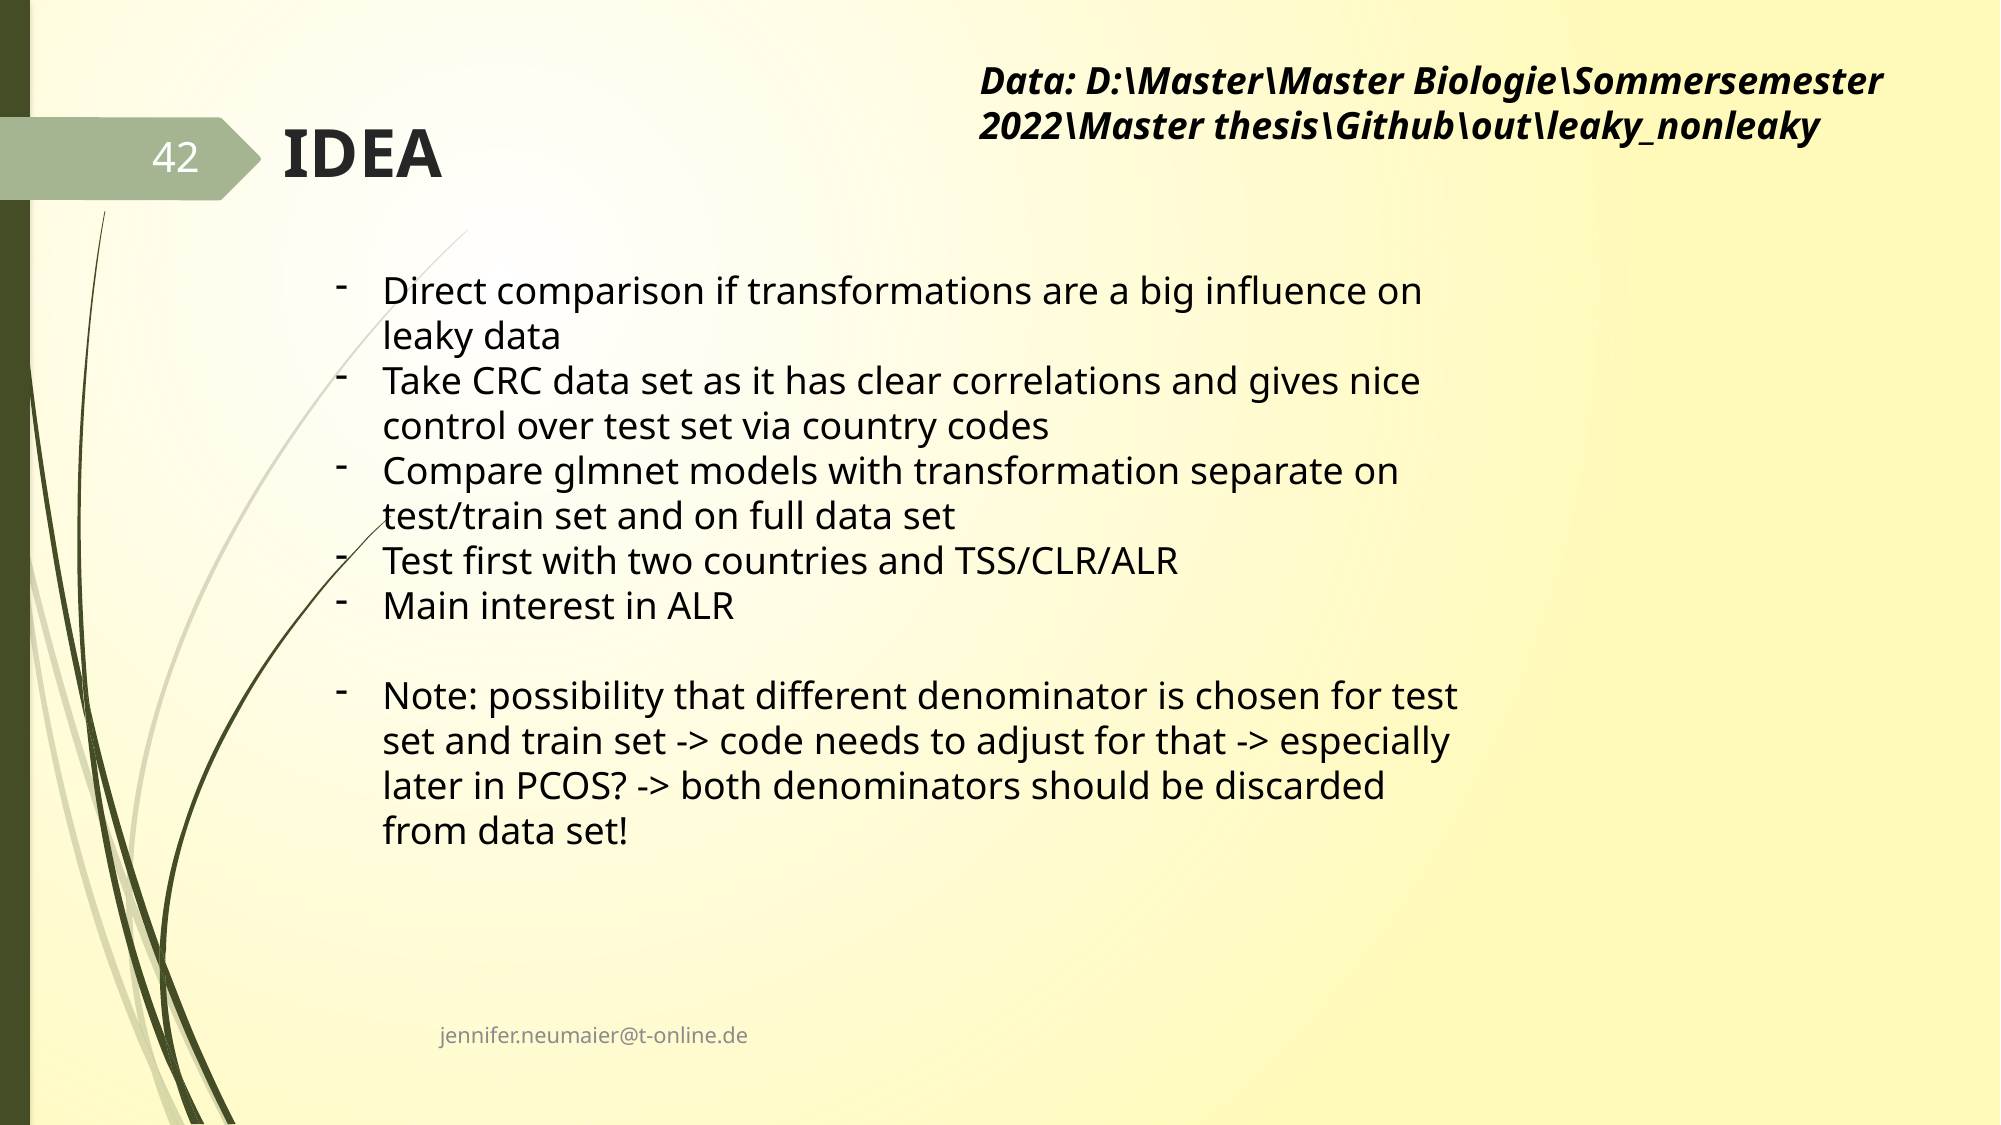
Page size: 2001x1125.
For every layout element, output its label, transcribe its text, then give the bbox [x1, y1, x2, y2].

title IDEA [269, 103, 1731, 314]
text_box Direct comparison if transformations are a big influence on leaky data Take CRC data set as it has clear correlations and gives nice control over test set via country codes Compare glmnet models with transformation separate on test/train set and on full data set Test first with two countries and TSS/CLR/ALR Main interest in ALR Note: possibility that different denominator is chosen for test set and train set -> code needs to adjust for that -> especially later in PCOS? -> both denominators should be discarded from data set! [320, 259, 1486, 860]
text_box Data: D:\Master\Master Biologie\Sommersemester 2022\Master thesis\Github\out\leaky_nonleaky [965, 49, 1965, 155]
slide_number 42 [87, 129, 216, 190]
footer jennifer.neumaier@t-online.de [424, 1006, 1675, 1067]
